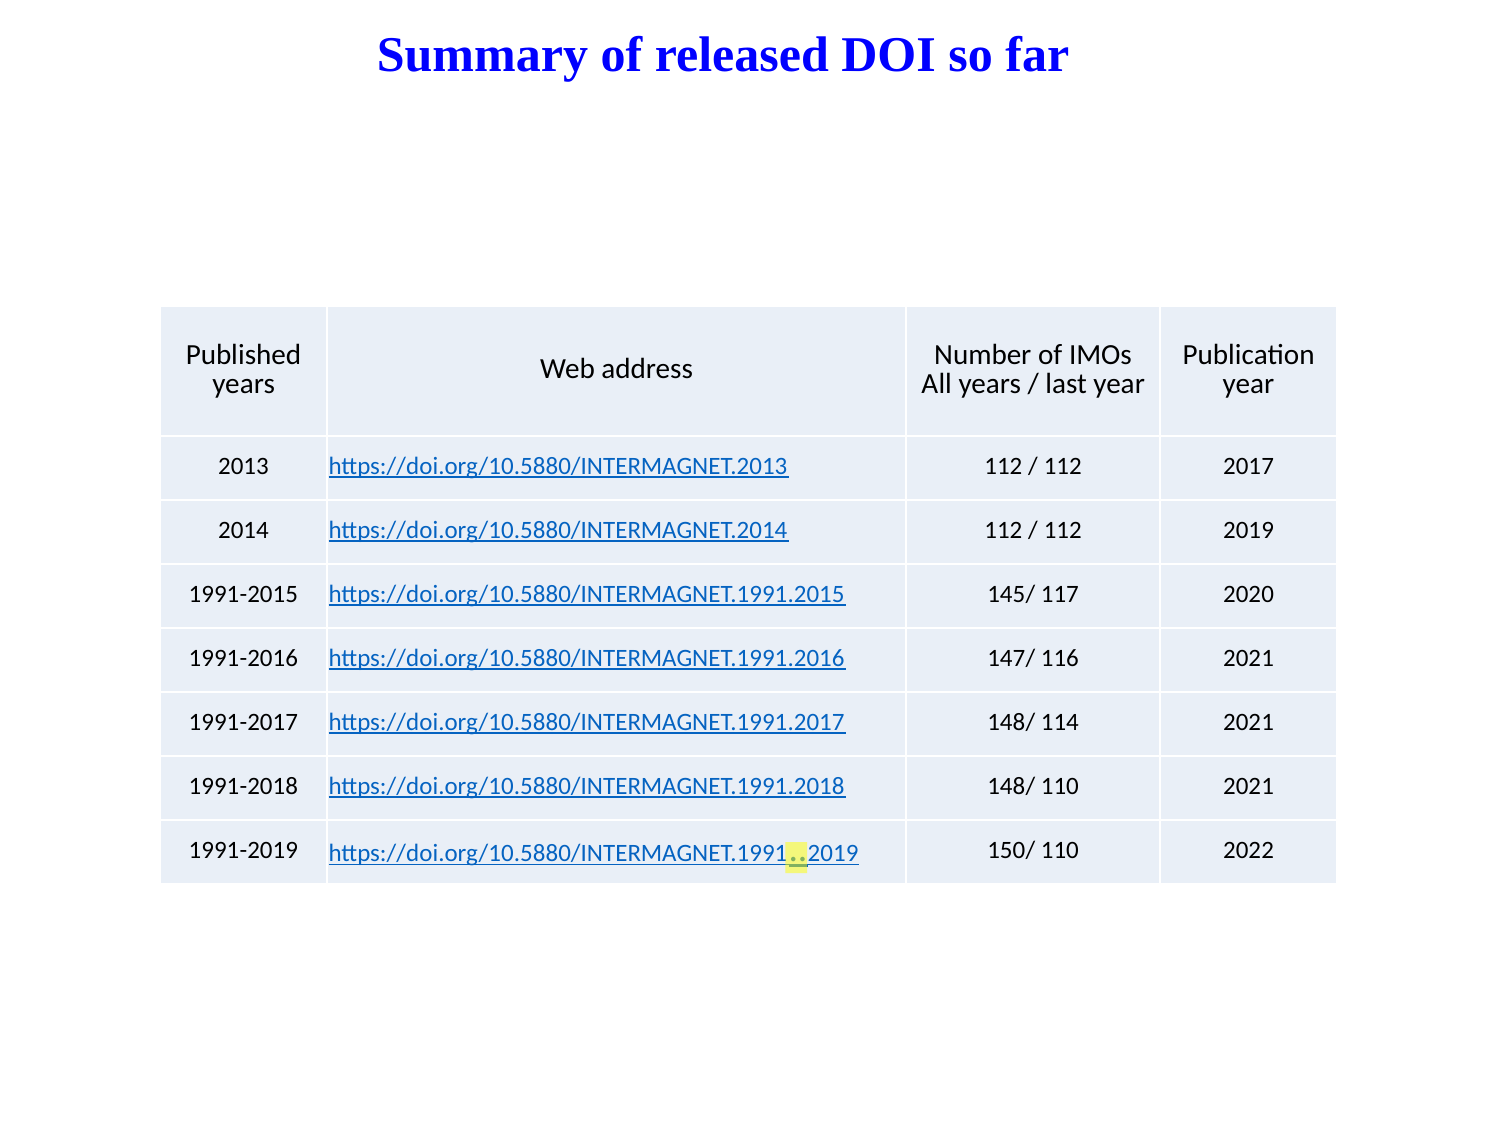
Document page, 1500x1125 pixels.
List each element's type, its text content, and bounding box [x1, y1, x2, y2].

text_box [784, 841, 808, 874]
table_cell 148/ 110 [907, 757, 1159, 819]
table_header Publication year [1161, 307, 1336, 435]
table_cell 112 / 112 [907, 437, 1159, 499]
table_cell 2021 [1161, 757, 1336, 819]
table_cell https://doi.org/10.5880/INTERMAGNET.1991.2015 [328, 565, 905, 627]
table_cell 2013 [161, 437, 326, 499]
table_header Published years [161, 307, 326, 435]
table_header Number of IMOs All years / last year [907, 307, 1159, 435]
table_cell https://doi.org/10.5880/INTERMAGNET.1991.2017 [328, 693, 905, 755]
table_cell 150/ 110 [907, 821, 1159, 883]
table_cell 1991-2018 [161, 757, 326, 819]
table_cell https://doi.org/10.5880/INTERMAGNET.2014 [328, 501, 905, 563]
table_cell 1991-2015 [161, 565, 326, 627]
table_cell 1991-2017 [161, 693, 326, 755]
table_cell 1991-2019 [161, 821, 326, 883]
table_cell https://doi.org/10.5880/INTERMAGNET.1991.2018 [328, 757, 905, 819]
table_cell 148/ 114 [907, 693, 1159, 755]
table_cell 145/ 117 [907, 565, 1159, 627]
table_cell 2019 [1161, 501, 1336, 563]
table_cell 2017 [1161, 437, 1336, 499]
table_cell 1991-2016 [161, 629, 326, 691]
table_cell 147/ 116 [907, 629, 1159, 691]
table_cell 2014 [161, 501, 326, 563]
table_cell https://doi.org/10.5880/INTERMAGNET.1991.2016 [328, 629, 905, 691]
table_cell 2022 [1161, 821, 1336, 883]
table_cell 2021 [1161, 629, 1336, 691]
title Summary of released DOI so far [76, 0, 1371, 111]
table_cell https://doi.org/10.5880/INTERMAGNET.2013 [328, 437, 905, 499]
table_header Web address [328, 307, 905, 435]
table_cell https://doi.org/10.5880/INTERMAGNET.1991..2019 [328, 821, 905, 883]
table_cell 2021 [1161, 693, 1336, 755]
table_cell 112 / 112 [907, 501, 1159, 563]
table_cell 2020 [1161, 565, 1336, 627]
